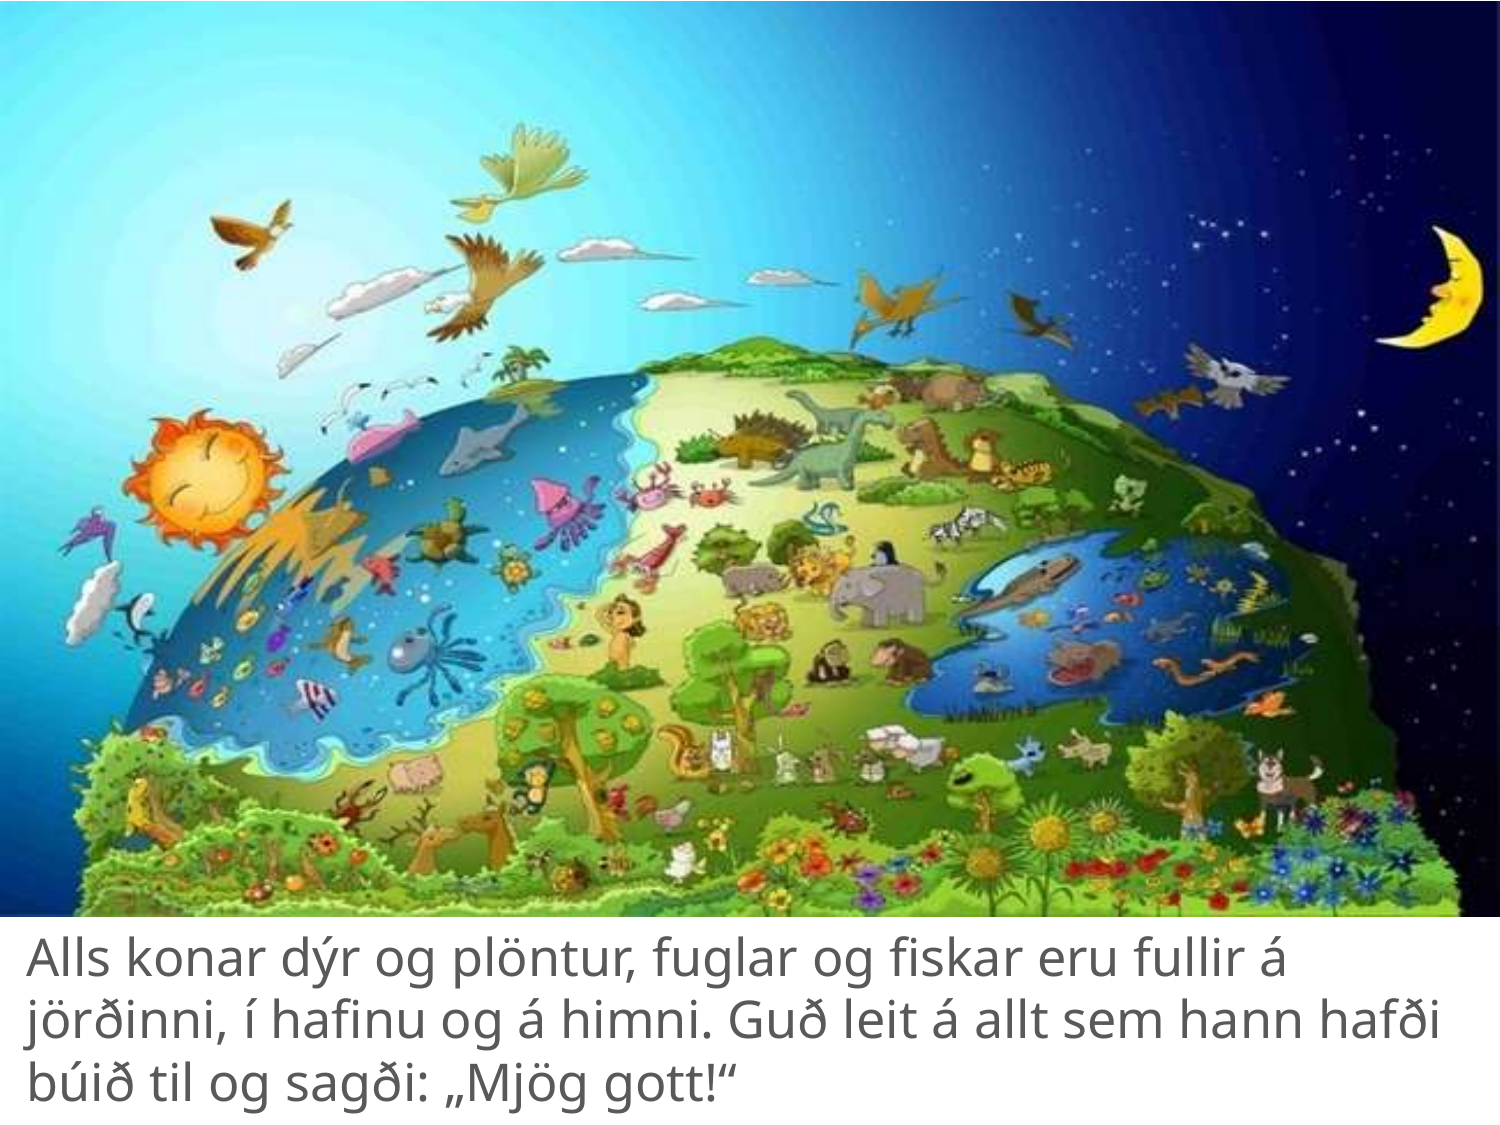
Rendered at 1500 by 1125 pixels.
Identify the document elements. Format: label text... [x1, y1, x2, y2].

text_box Alls konar dýr og plöntur, fuglar og fiskar eru fullir á jörðinni, í hafinu og á himni. Guð leit á allt sem hann hafði búið til og sagði: „Mjög gott!“ [11, 924, 1498, 1119]
picture [0, 1, 1500, 918]
